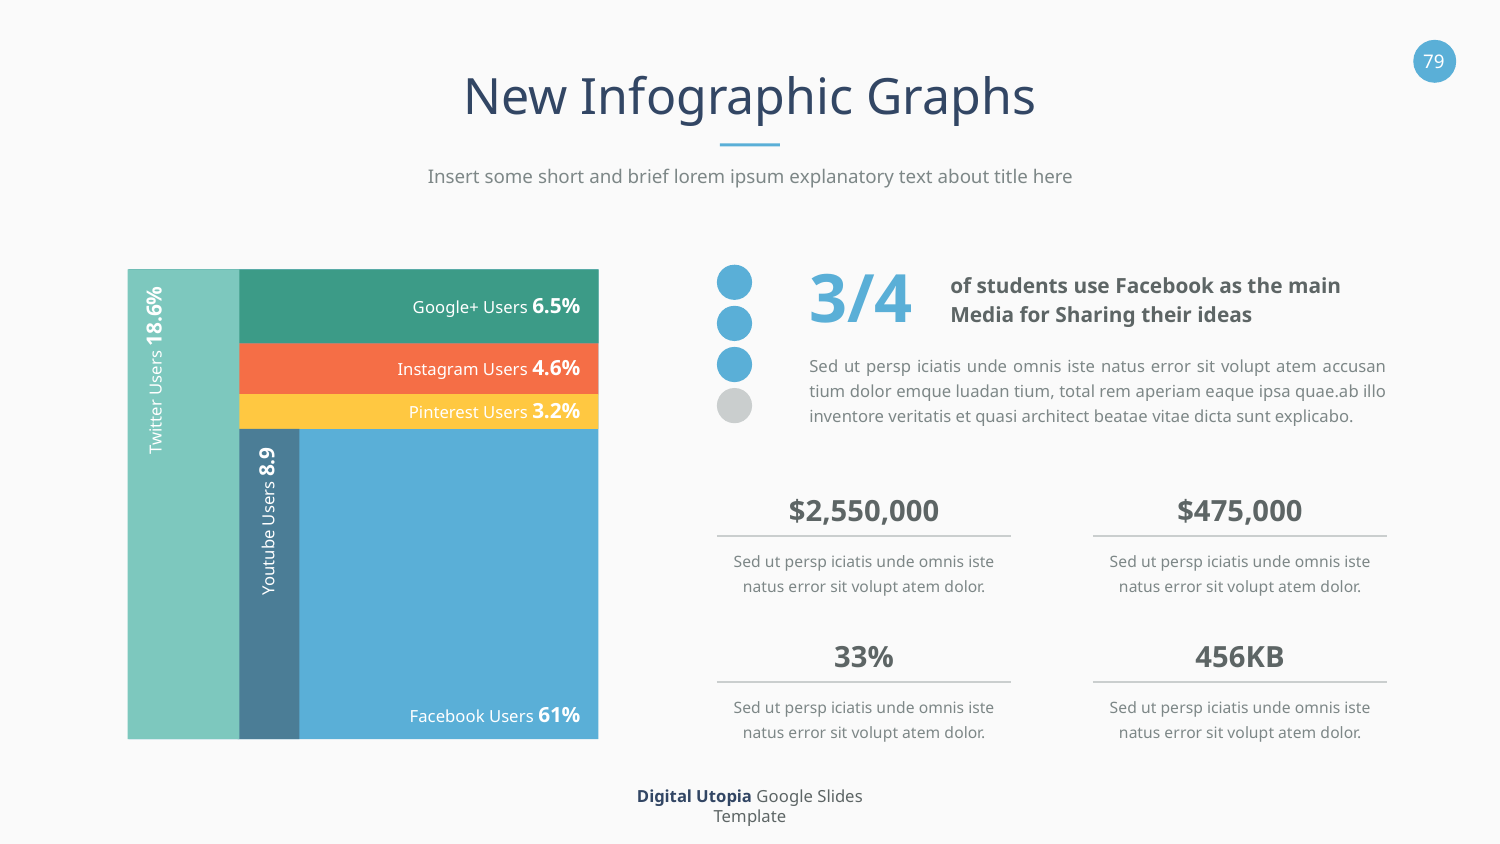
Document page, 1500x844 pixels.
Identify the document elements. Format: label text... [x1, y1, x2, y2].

text_box 3/4 [809, 255, 948, 337]
text_box Sed ut persp iciatis unde omnis iste natus error sit volupt atem dolor. [1092, 546, 1388, 593]
text_box of students use Facebook as the main Media for Sharing their ideas [950, 269, 1388, 325]
text_box Sed ut persp iciatis unde omnis iste natus error sit volupt atem accusan tium dolor emque luadan tium, total rem aperiam eaque ipsa quae.ab illo inventore veritatis et quasi architect beatae vitae dicta sunt explicabo. [809, 351, 1388, 427]
text_box Sed ut persp iciatis unde omnis iste natus error sit volupt atem dolor. [716, 692, 1012, 744]
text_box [127, 269, 599, 740]
text_box Sed ut persp iciatis unde omnis iste natus error sit volupt atem dolor. [1092, 692, 1388, 744]
text_box 456KB [1092, 638, 1388, 674]
text_box $2,550,000 [716, 491, 1012, 528]
text_box $475,000 [1092, 491, 1388, 528]
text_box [716, 264, 753, 424]
list Insert some short and brief lorem ipsum explanatory text about title here [112, 164, 1388, 190]
list New Infographic Graphs [112, 64, 1388, 131]
text_box Sed ut persp iciatis unde omnis iste natus error sit volupt atem dolor. [716, 546, 1012, 597]
text_box 33% [716, 638, 1012, 674]
